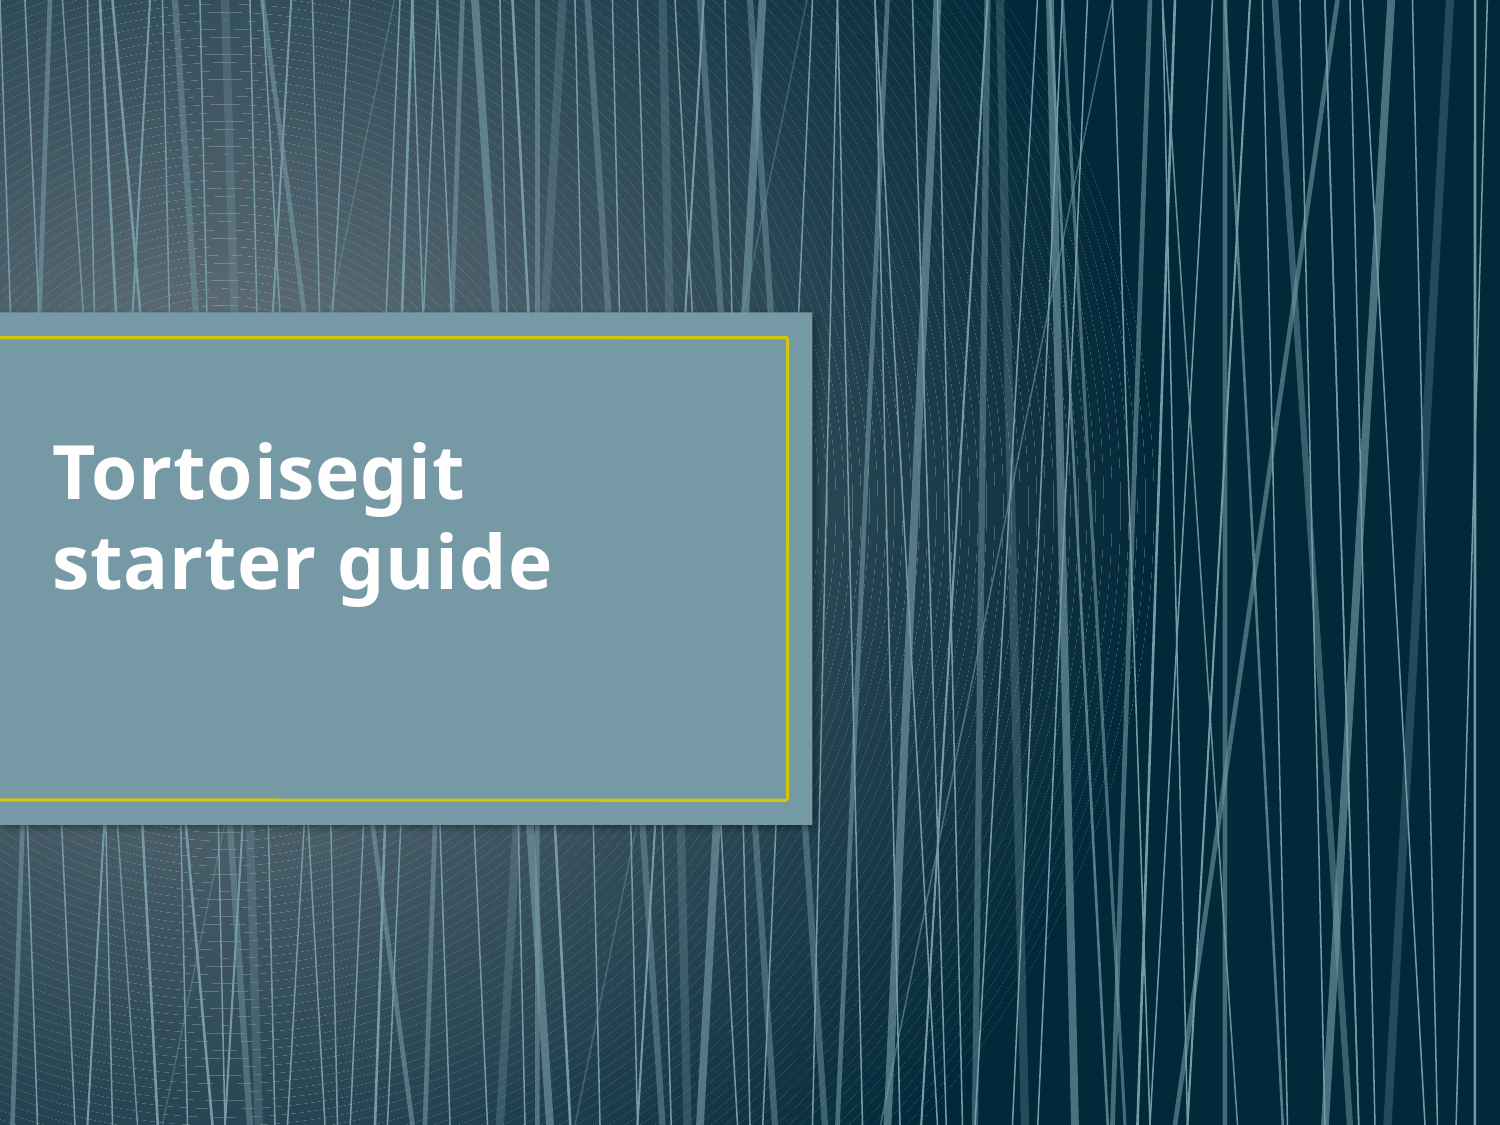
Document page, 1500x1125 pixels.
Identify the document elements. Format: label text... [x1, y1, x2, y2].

title Tortoisegit starter guide [37, 349, 763, 612]
